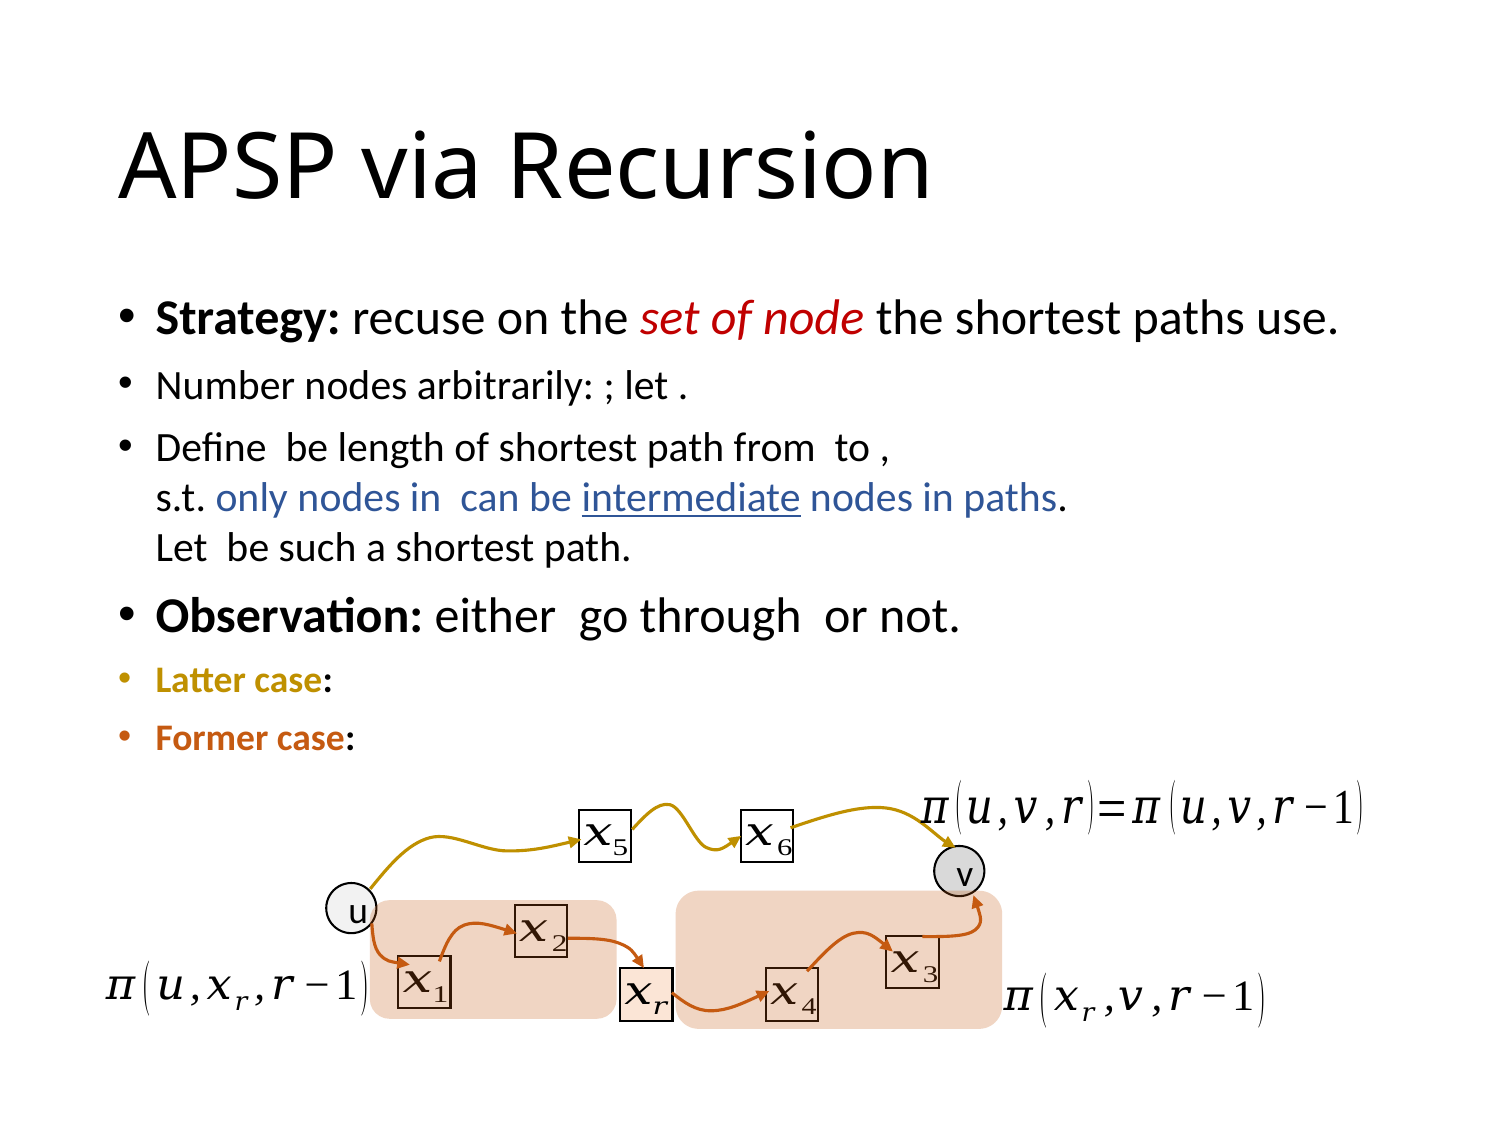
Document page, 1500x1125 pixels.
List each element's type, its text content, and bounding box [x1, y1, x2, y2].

title APSP via Recursion [103, 59, 1397, 278]
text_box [326, 804, 985, 934]
text_box [679, 890, 1004, 1030]
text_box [371, 895, 980, 1020]
